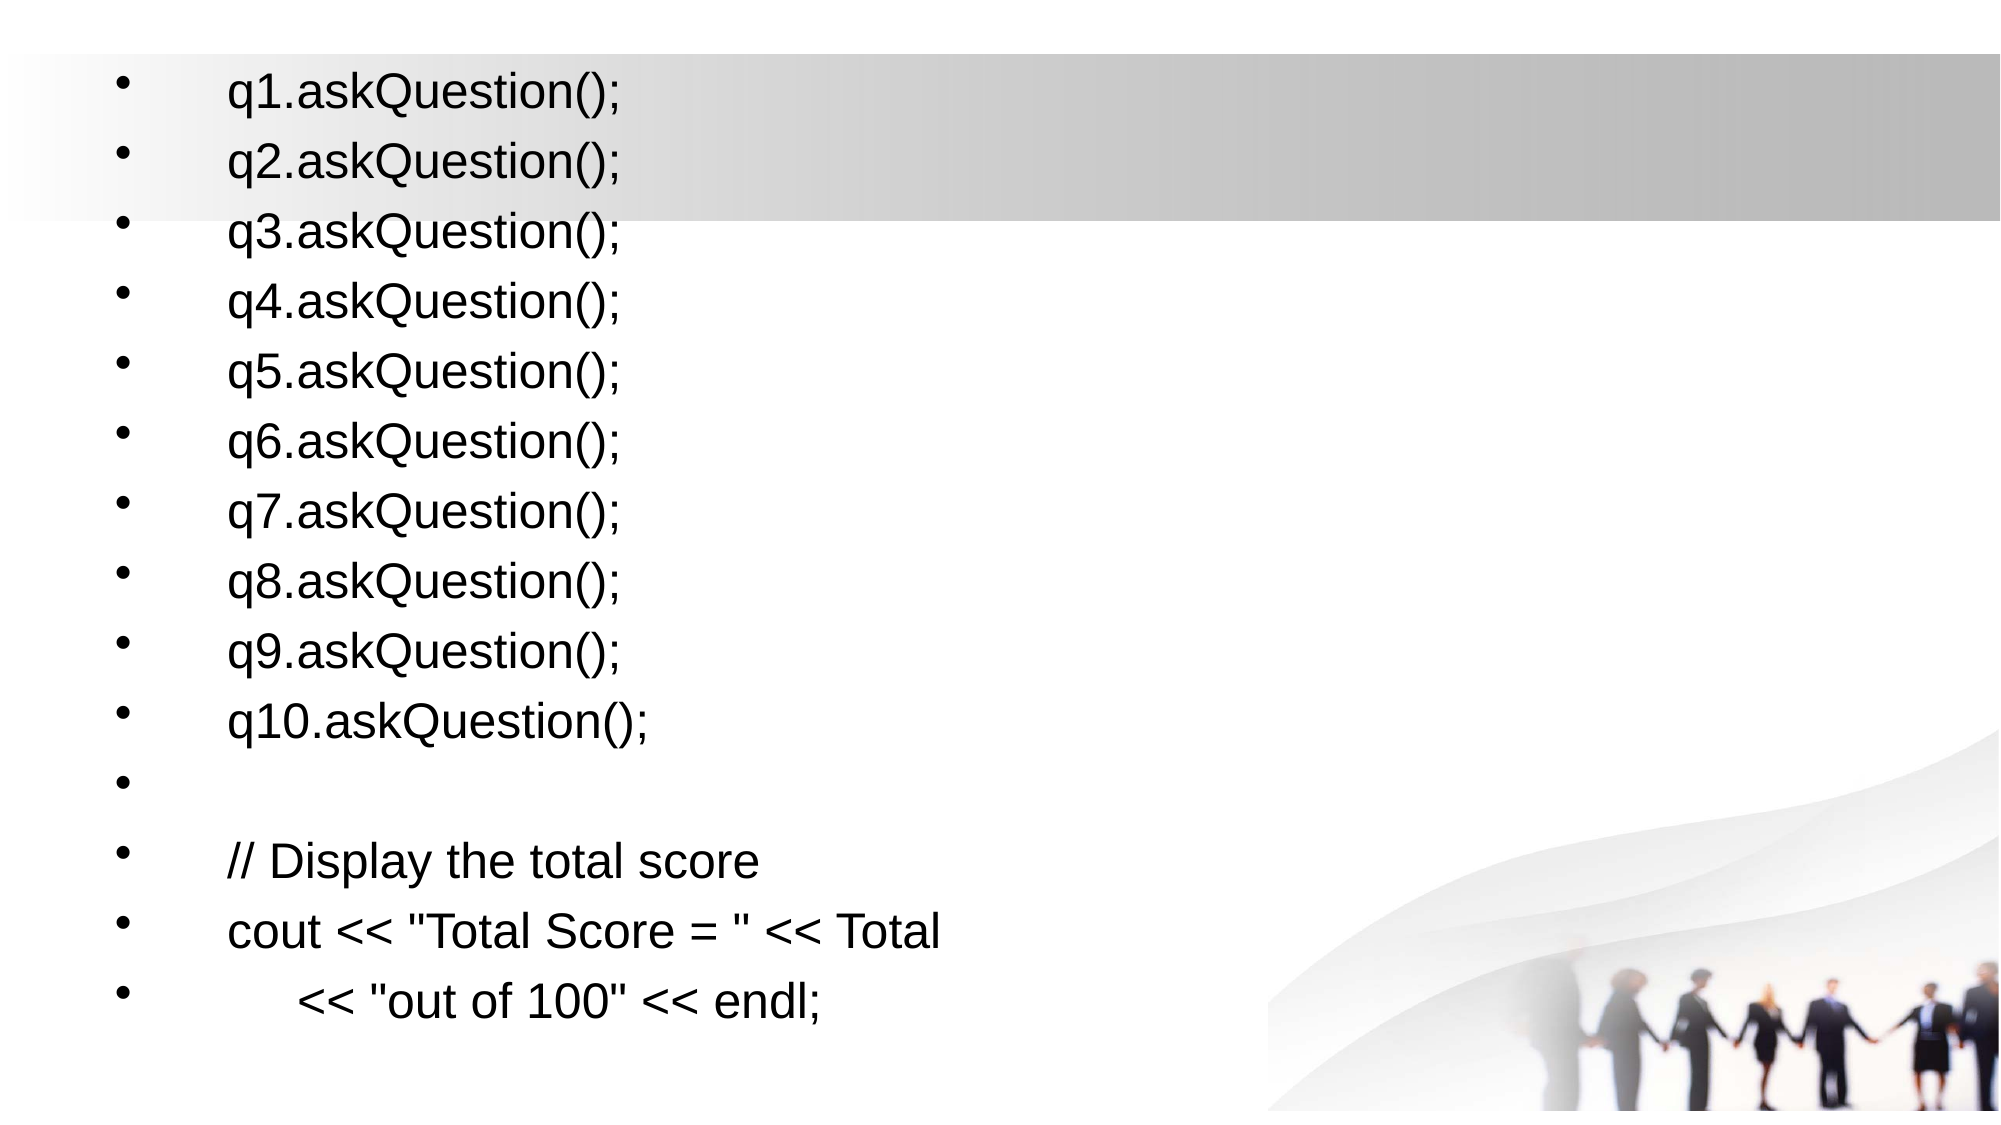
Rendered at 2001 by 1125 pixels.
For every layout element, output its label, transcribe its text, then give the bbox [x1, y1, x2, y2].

picture [1268, 728, 1999, 1111]
list q1.askQuestion(); q2.askQuestion(); q3.askQuestion(); q4.askQuestion(); q5.askQuestion(); q6.askQuestion(); q7.askQuestion(); q8.askQuestion(); q9.askQuestion(); q10.askQuestion(); // Display the total score cout << "Total Score = " << Total << "out of 100" << endl; [99, 51, 1901, 795]
